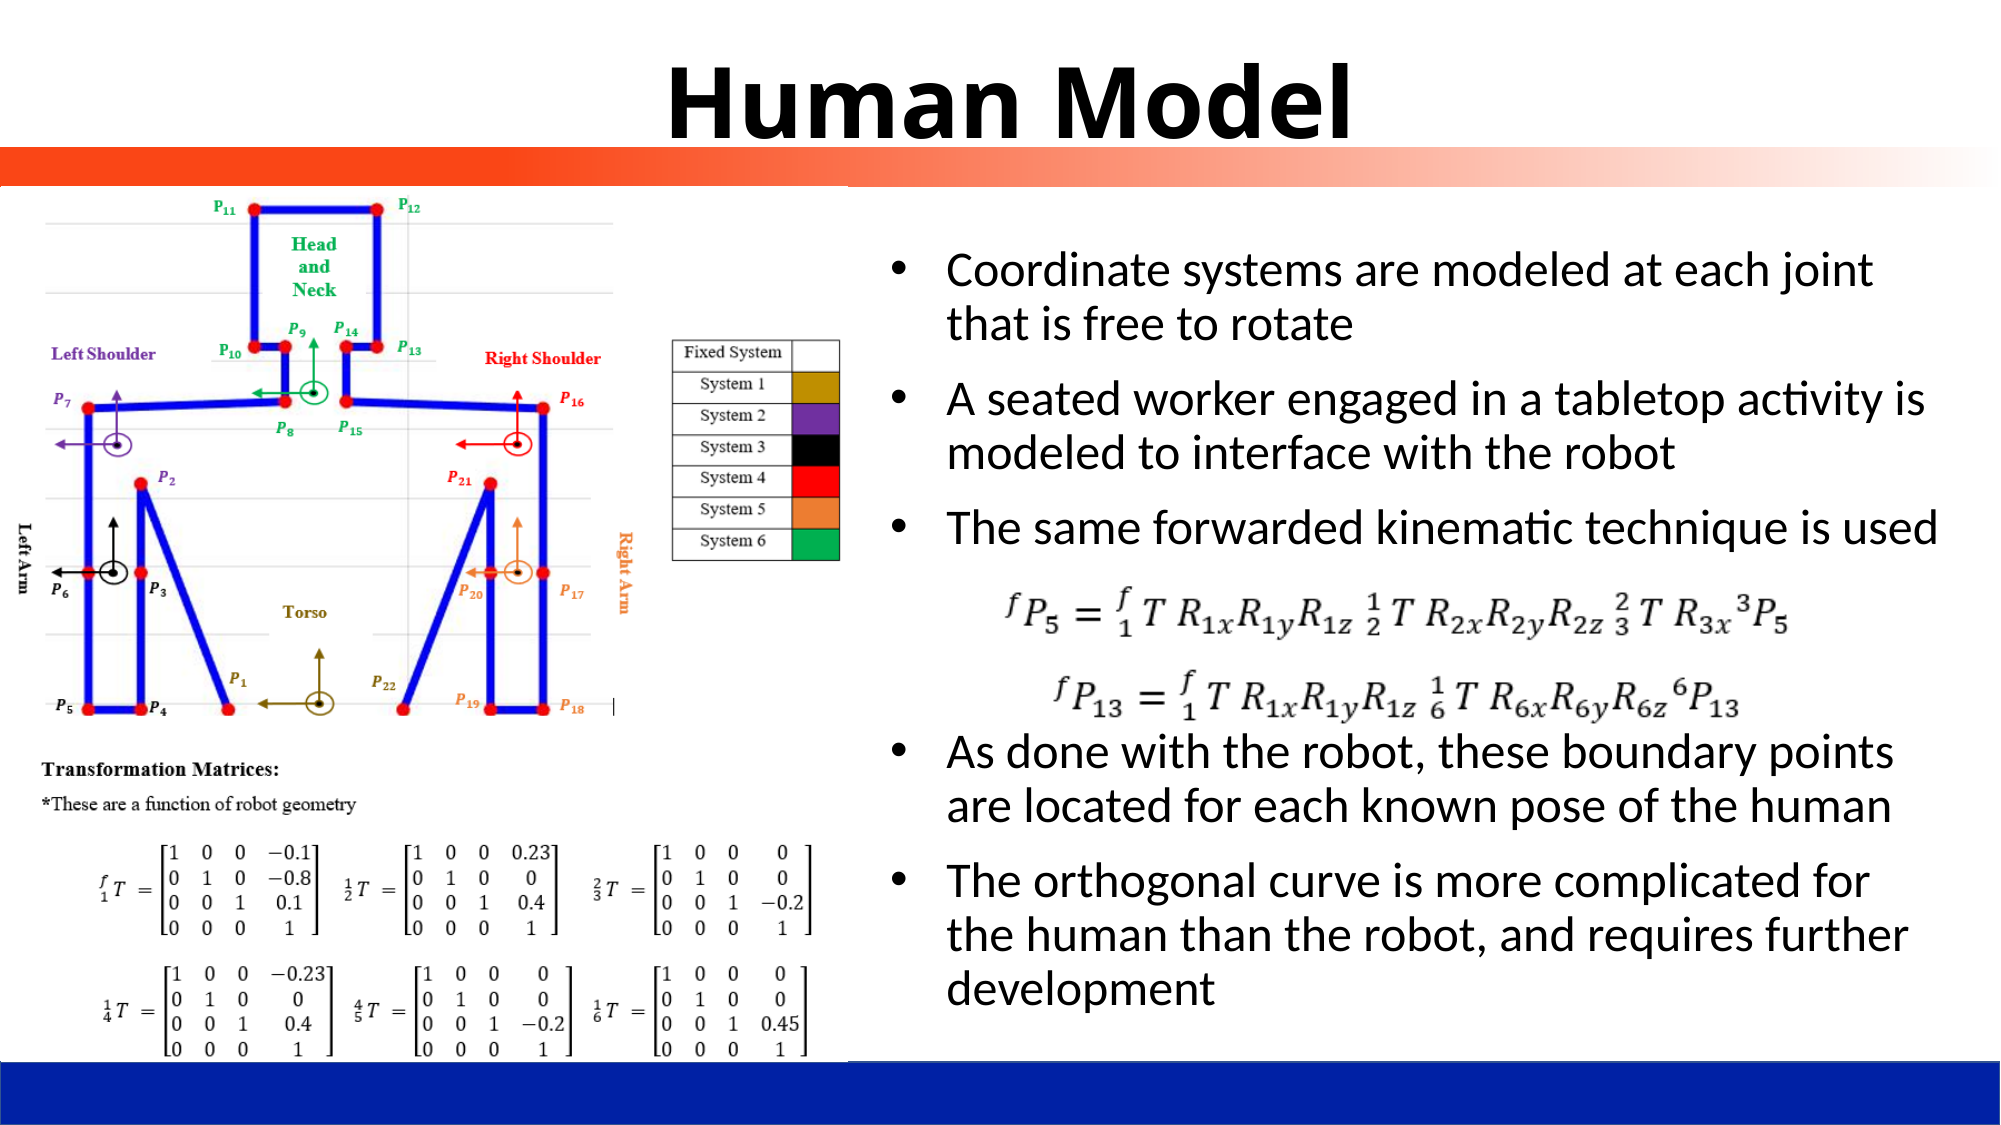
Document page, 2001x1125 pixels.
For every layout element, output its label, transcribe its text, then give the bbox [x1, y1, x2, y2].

text_box [0, 147, 2000, 187]
subtitle Coordinate systems are modeled at each joint that is free to rotate A seated worker engaged in a tabletop activity is modeled to interface with the robot The same forwarded kinematic technique is used As done with the robot, these boundary points are located for each known pose of the human The orthogonal curve is more complicated for the human than the robot, and requires further development [875, 236, 1959, 1043]
text_box [0, 1061, 2000, 1125]
picture [999, 585, 1804, 730]
picture [1, 186, 848, 1062]
title Human Model [259, 44, 1760, 147]
